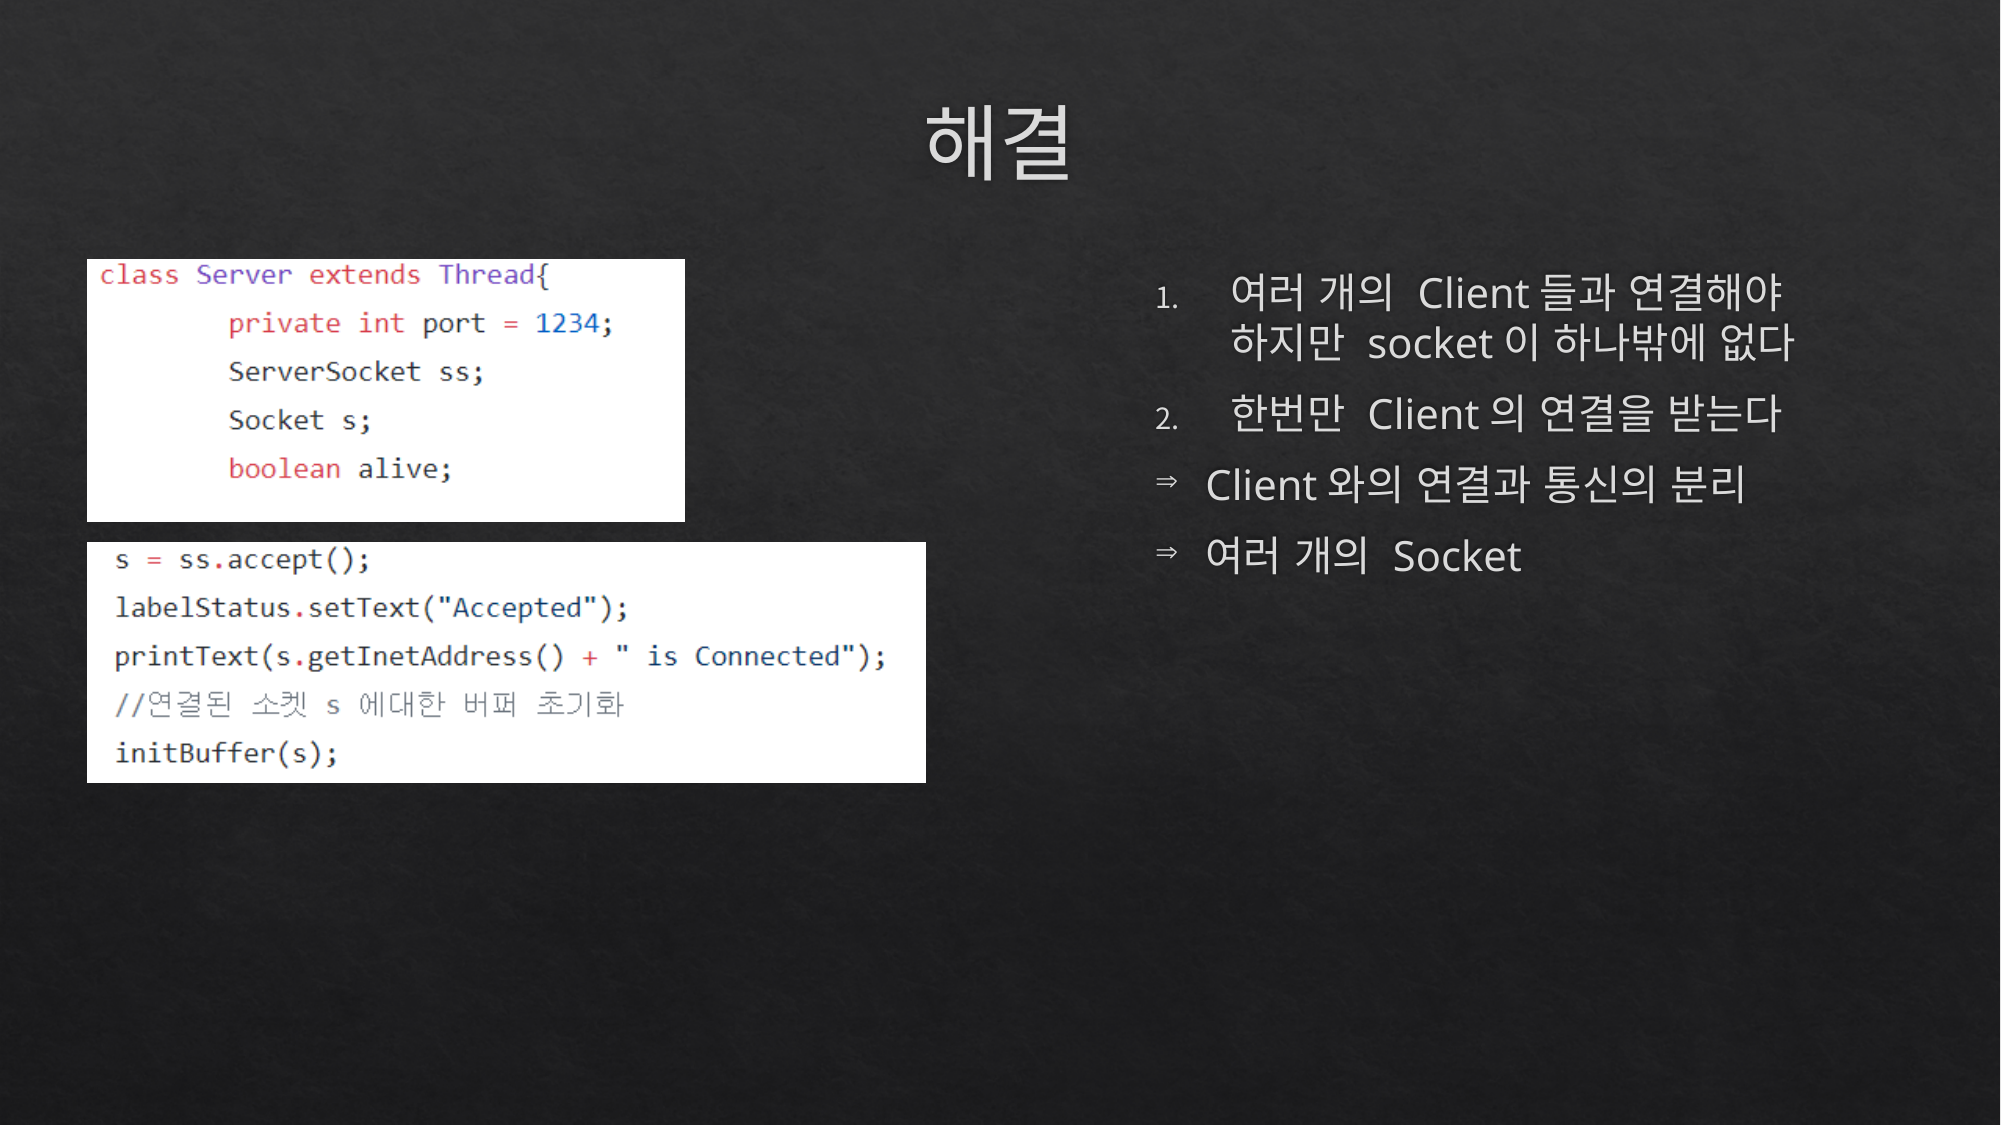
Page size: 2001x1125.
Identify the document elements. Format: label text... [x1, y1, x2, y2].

picture [87, 258, 686, 522]
list 여러 개의 Client들과 연결해야 하지만 socket이 하나밖에 없다 한번만 Client의 연결을 받는다 Client와의 연결과 통신의 분리 여러 개의 Socket [1134, 259, 1905, 925]
title 해결 [150, 61, 1850, 221]
picture [87, 541, 926, 784]
